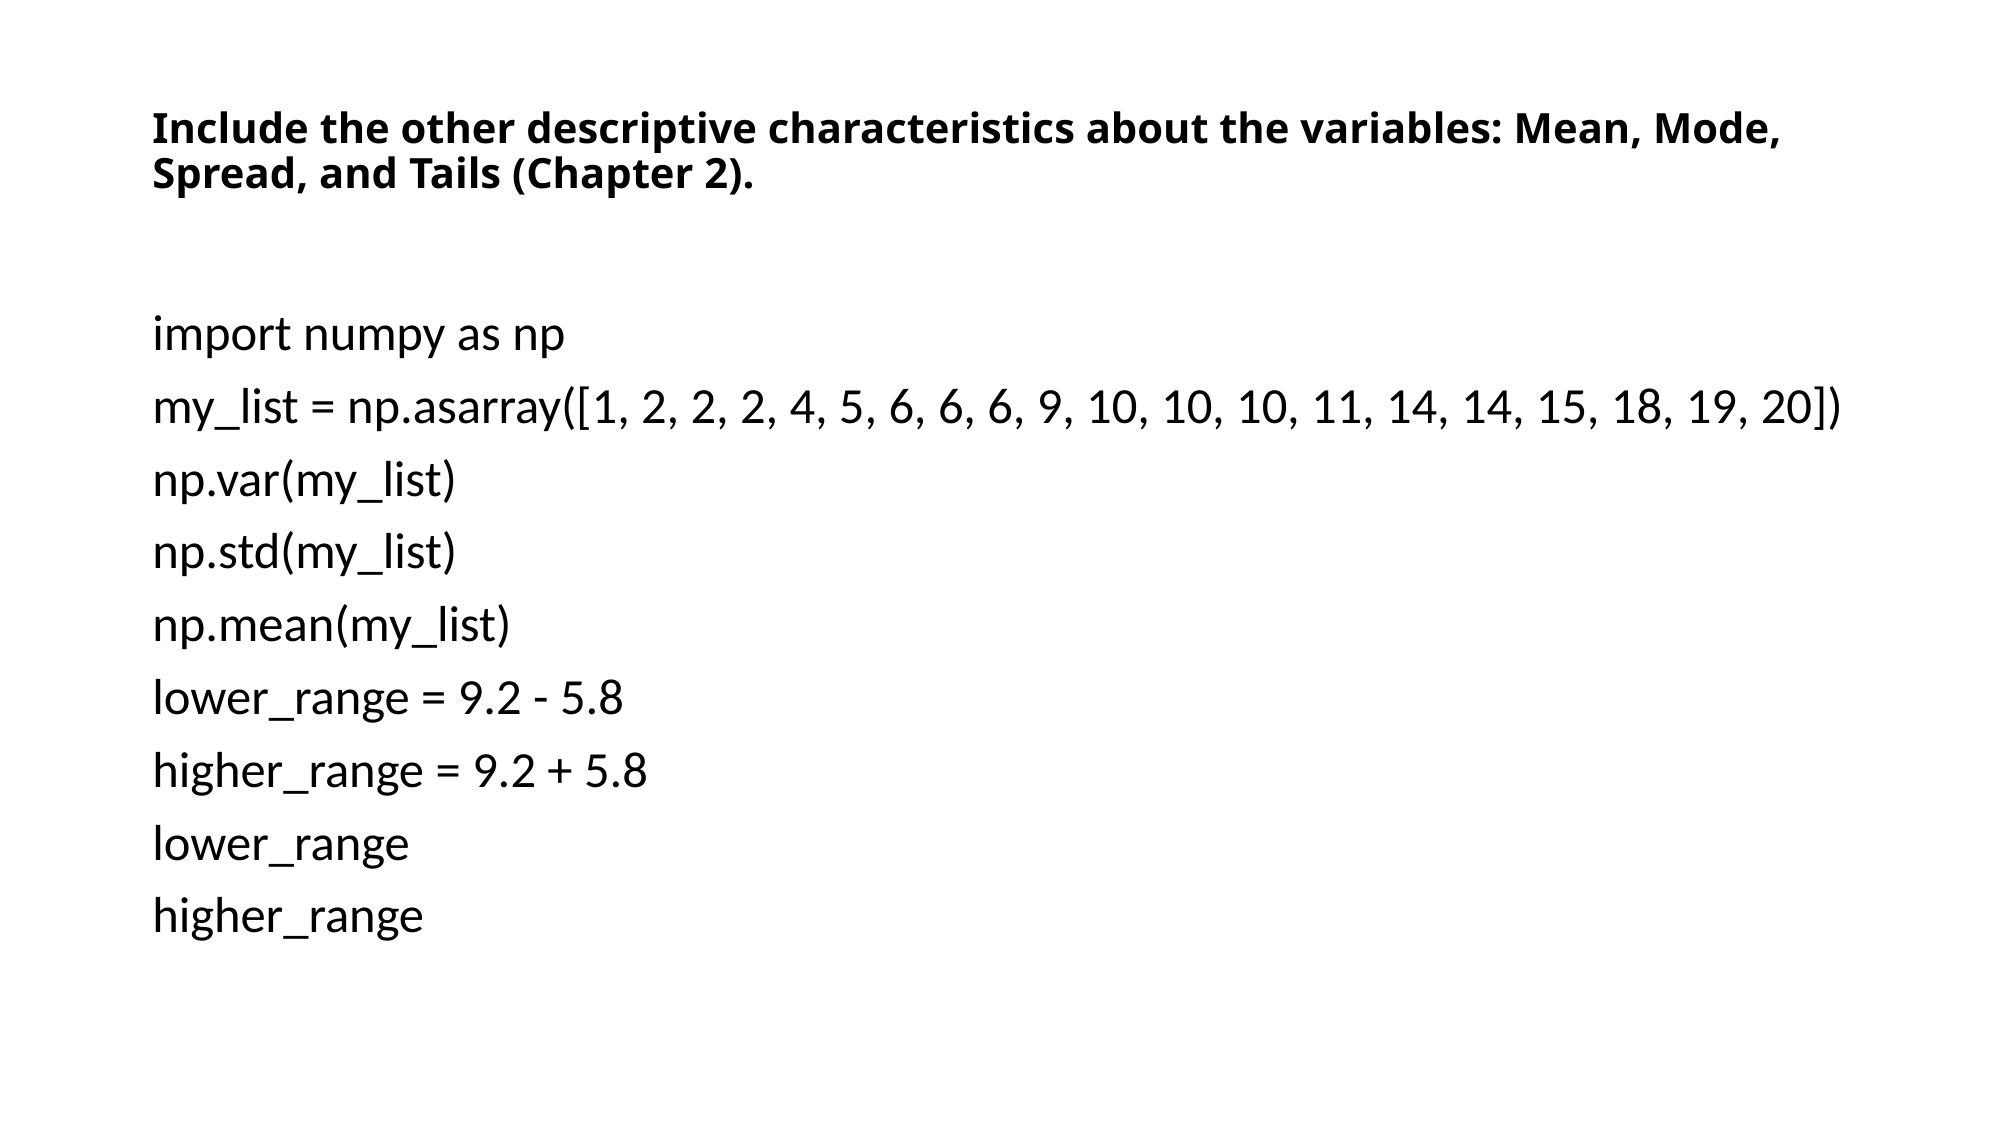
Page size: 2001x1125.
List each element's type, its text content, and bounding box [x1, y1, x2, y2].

title Include the other descriptive characteristics about the variables: Mean, Mode, Spread, and Tails (Chapter 2). [137, 59, 1863, 246]
list import numpy as np my_list = np.asarray([1, 2, 2, 2, 4, 5, 6, 6, 6, 9, 10, 10, 10, 11, 14, 14, 15, 18, 19, 20]) np.var(my_list) np.std(my_list) np.mean(my_list) lower_range = 9.2 - 5.8 higher_range = 9.2 + 5.8 lower_range higher_range [137, 299, 1863, 1014]
